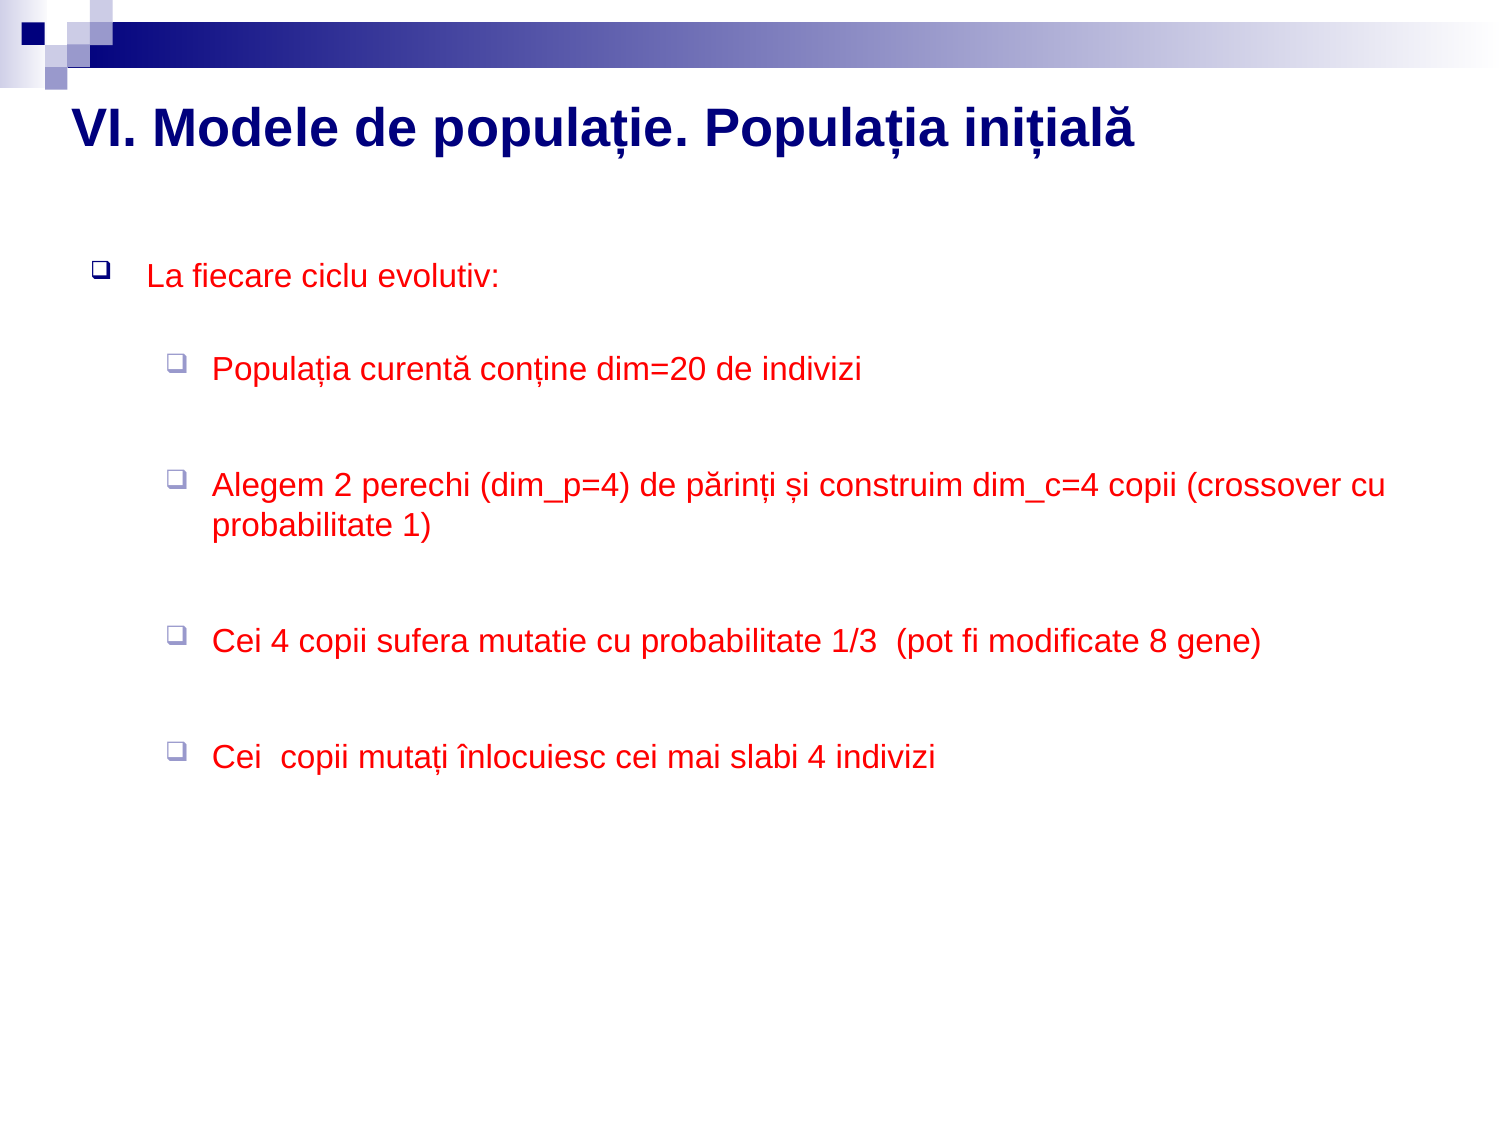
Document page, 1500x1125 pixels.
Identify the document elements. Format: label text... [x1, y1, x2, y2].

title VI. Modele de populație. Populația inițială [56, 50, 1444, 200]
